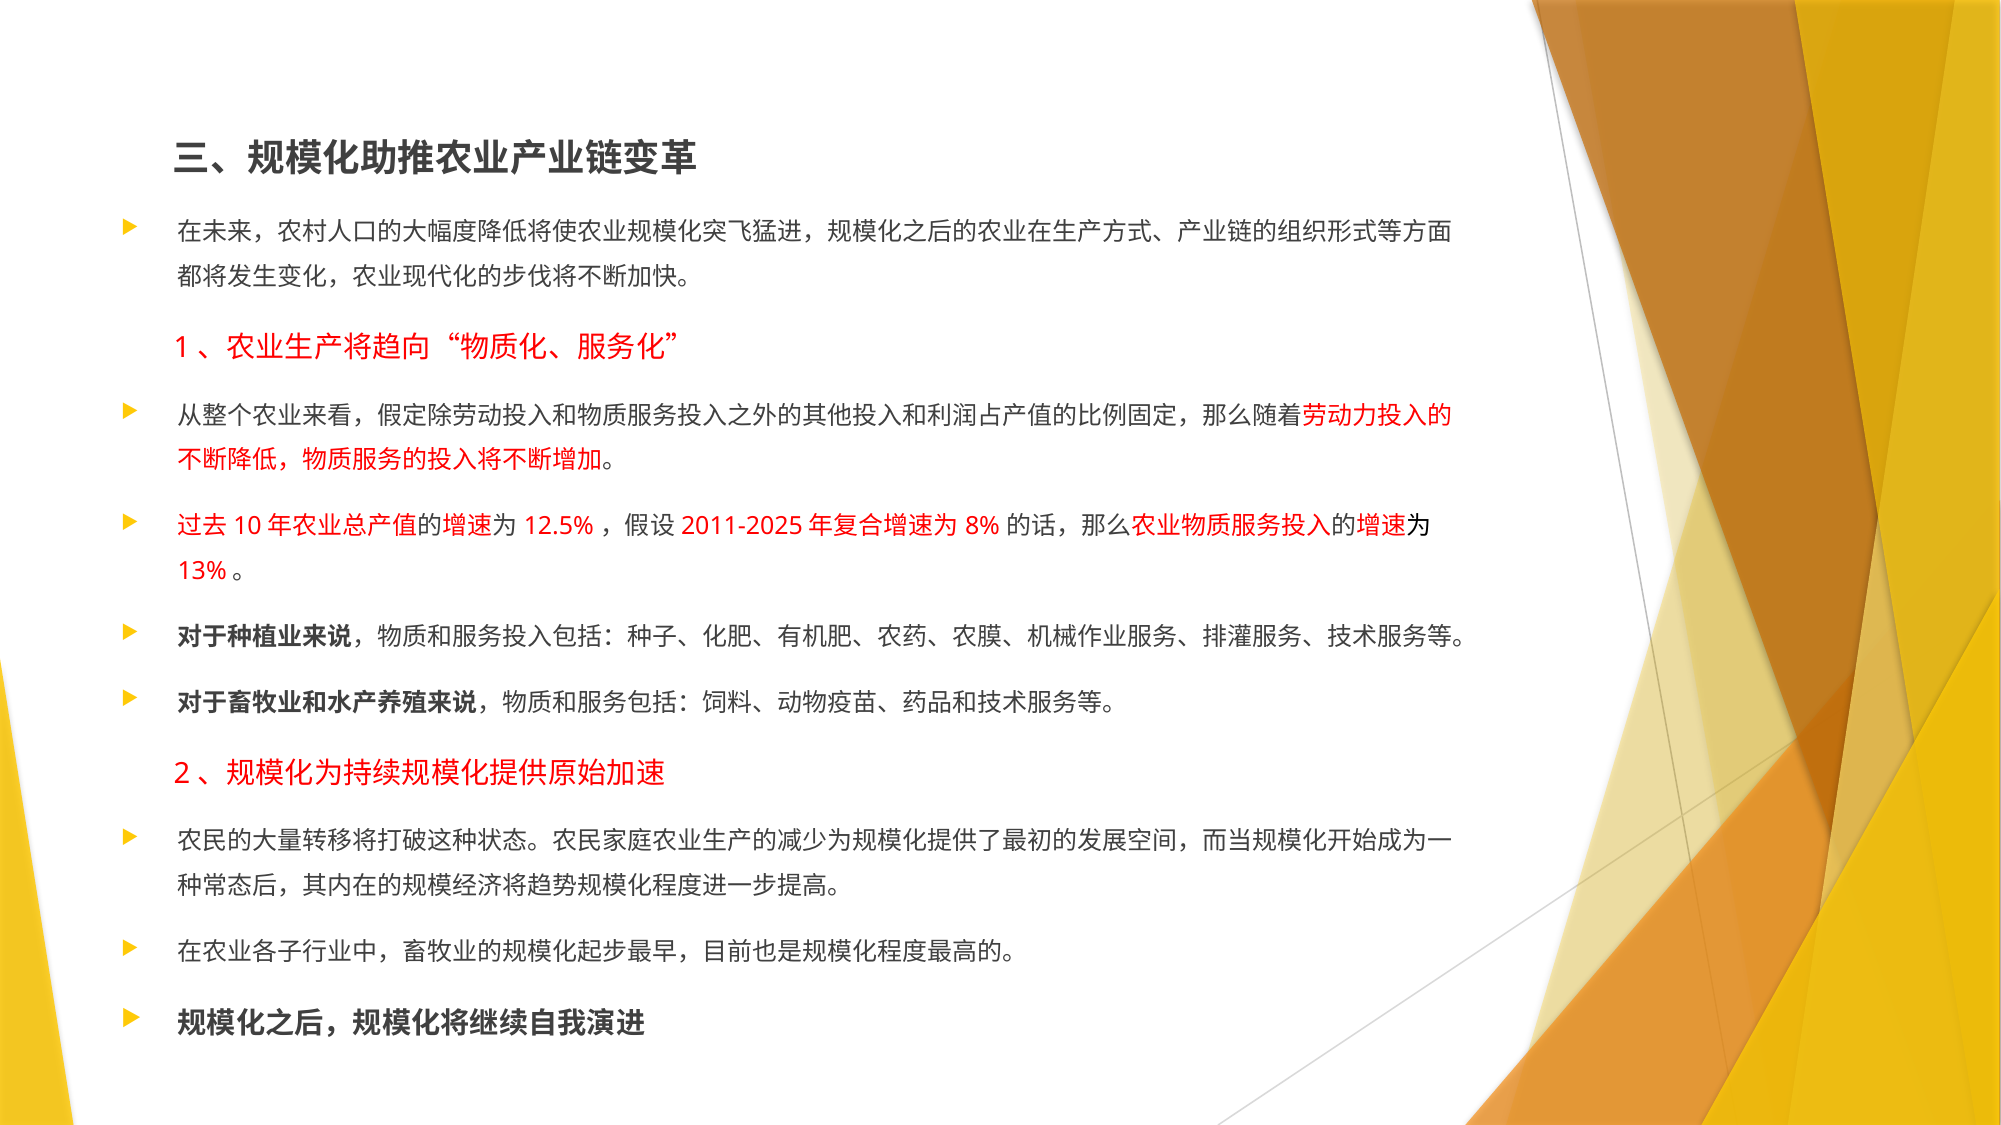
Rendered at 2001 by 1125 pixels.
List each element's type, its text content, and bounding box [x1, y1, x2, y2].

list 三、规模化助推农业产业链变革 在未来，农村人口的大幅度降低将使农业规模化突飞猛进，规模化之后的农业在生产方式、产业链的组织形式等方面都将发生变化，农业现代化的步伐将不断加快。 1、农业生产将趋向“物质化、服务化” 从整个农业来看，假定除劳动投入和物质服务投入之外的其他投入和利润占产值的比例固定，那么随着劳动力投入的不断降低，物质服务的投入将不断增加。 过去10年农业总产值的增速为12.5%，假设2011-2025年复合增速为8%的话，那么农业物质服务投入的增速为13%。 对于种植业来说，物质和服务投入包括：种子、化肥、有机肥、农药、农膜、机械作业服务、排灌服务、技术服务等。 对于畜牧业和水产养殖来说，物质和服务包括：饲料、动物疫苗、药品和技术服务等。 2、规模化为持续规模化提供原始加速 农民的大量转移将打破这种状态。农民家庭农业生产的减少为规模化提供了最初的发展空间，而当规模化开始成为一种常态后，其内在的规模经济将趋势规模化程度进一步提高。 在农业各子行业中，畜牧业的规模化起步最早，目前也是规模化程度最高的。 规模化之后，规模化将继续自我演进 [106, 104, 1475, 1057]
